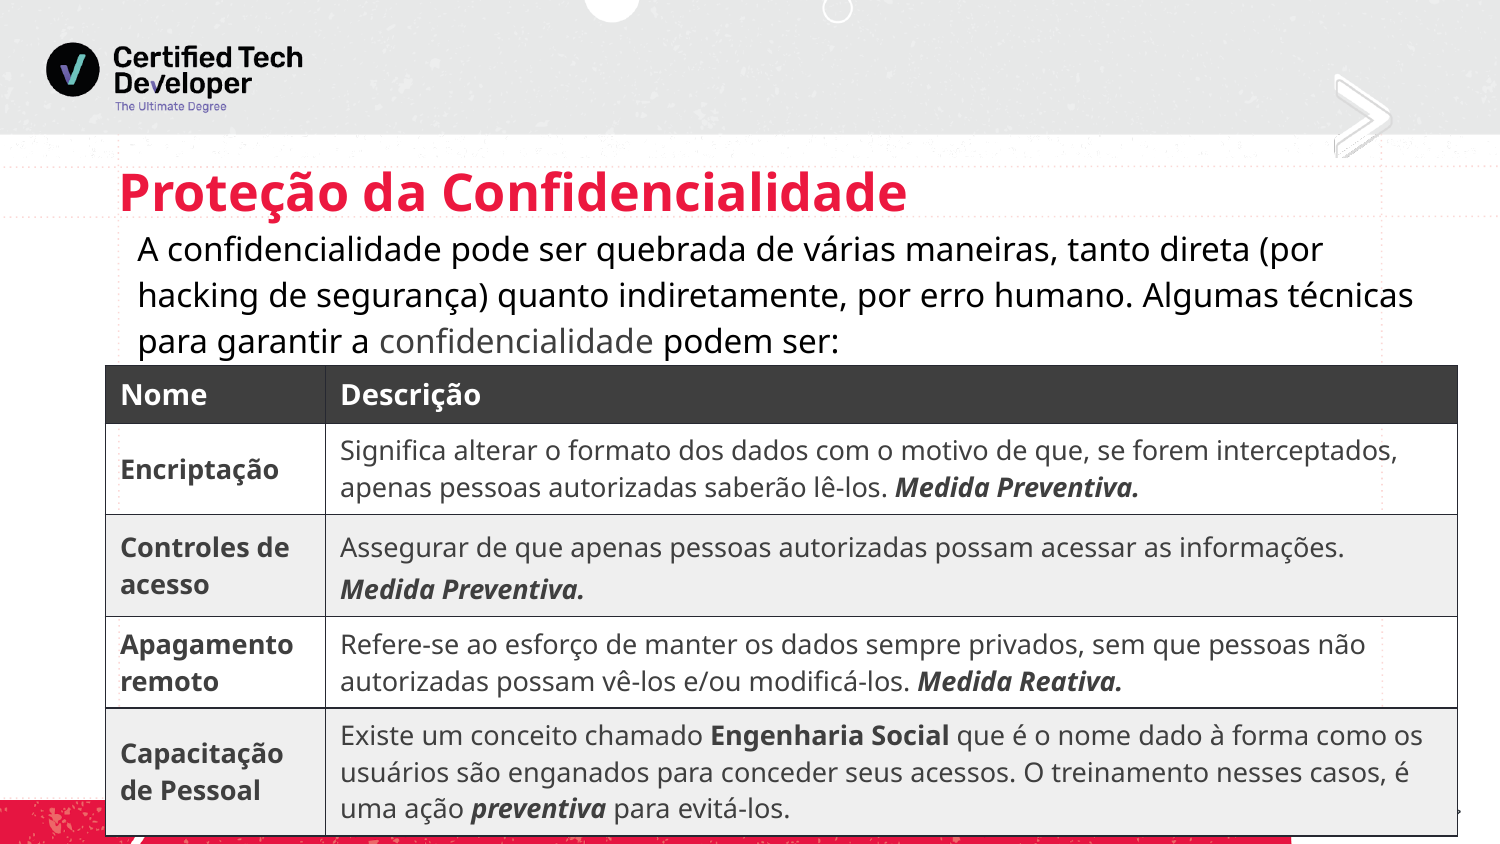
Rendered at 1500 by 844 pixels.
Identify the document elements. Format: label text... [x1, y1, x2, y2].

picture [0, 780, 1500, 844]
table_cell Significa alterar o formato dos dados com o motivo de que, se forem interceptados, apenas pessoas autorizadas saberão lê-los. Medida Preventiva. [326, 424, 1457, 514]
table_cell Capacitação de Pessoal [106, 709, 325, 835]
text_box A confidencialidade pode ser quebrada de várias maneiras, tanto direta (por hacking de segurança) quanto indiretamente, por erro humano. Algumas técnicas para garantir a confidencialidade podem ser: [122, 207, 1458, 365]
table_cell Assegurar de que apenas pessoas autorizadas possam acessar as informações. Medida Preventiva. [326, 515, 1457, 616]
table_header Descrição [326, 366, 1457, 423]
table_cell Apagamento remoto [106, 617, 325, 707]
table_cell Encriptação [106, 424, 325, 514]
table_cell Controles de acesso [106, 515, 325, 616]
picture [0, 0, 1500, 158]
title Proteção da Confidencialidade [103, 143, 1382, 238]
text_box [117, 243, 122, 323]
table_header Nome [106, 366, 325, 423]
table_cell Refere-se ao esforço de manter os dados sempre privados, sem que pessoas não autorizadas possam vê-los e/ou modificá-los. Medida Reativa. [326, 617, 1457, 707]
table_cell Existe um conceito chamado Engenharia Social que é o nome dado à forma como os usuários são enganados para conceder seus acessos. O treinamento nesses casos, é uma ação preventiva para evitá-los. [326, 709, 1457, 835]
